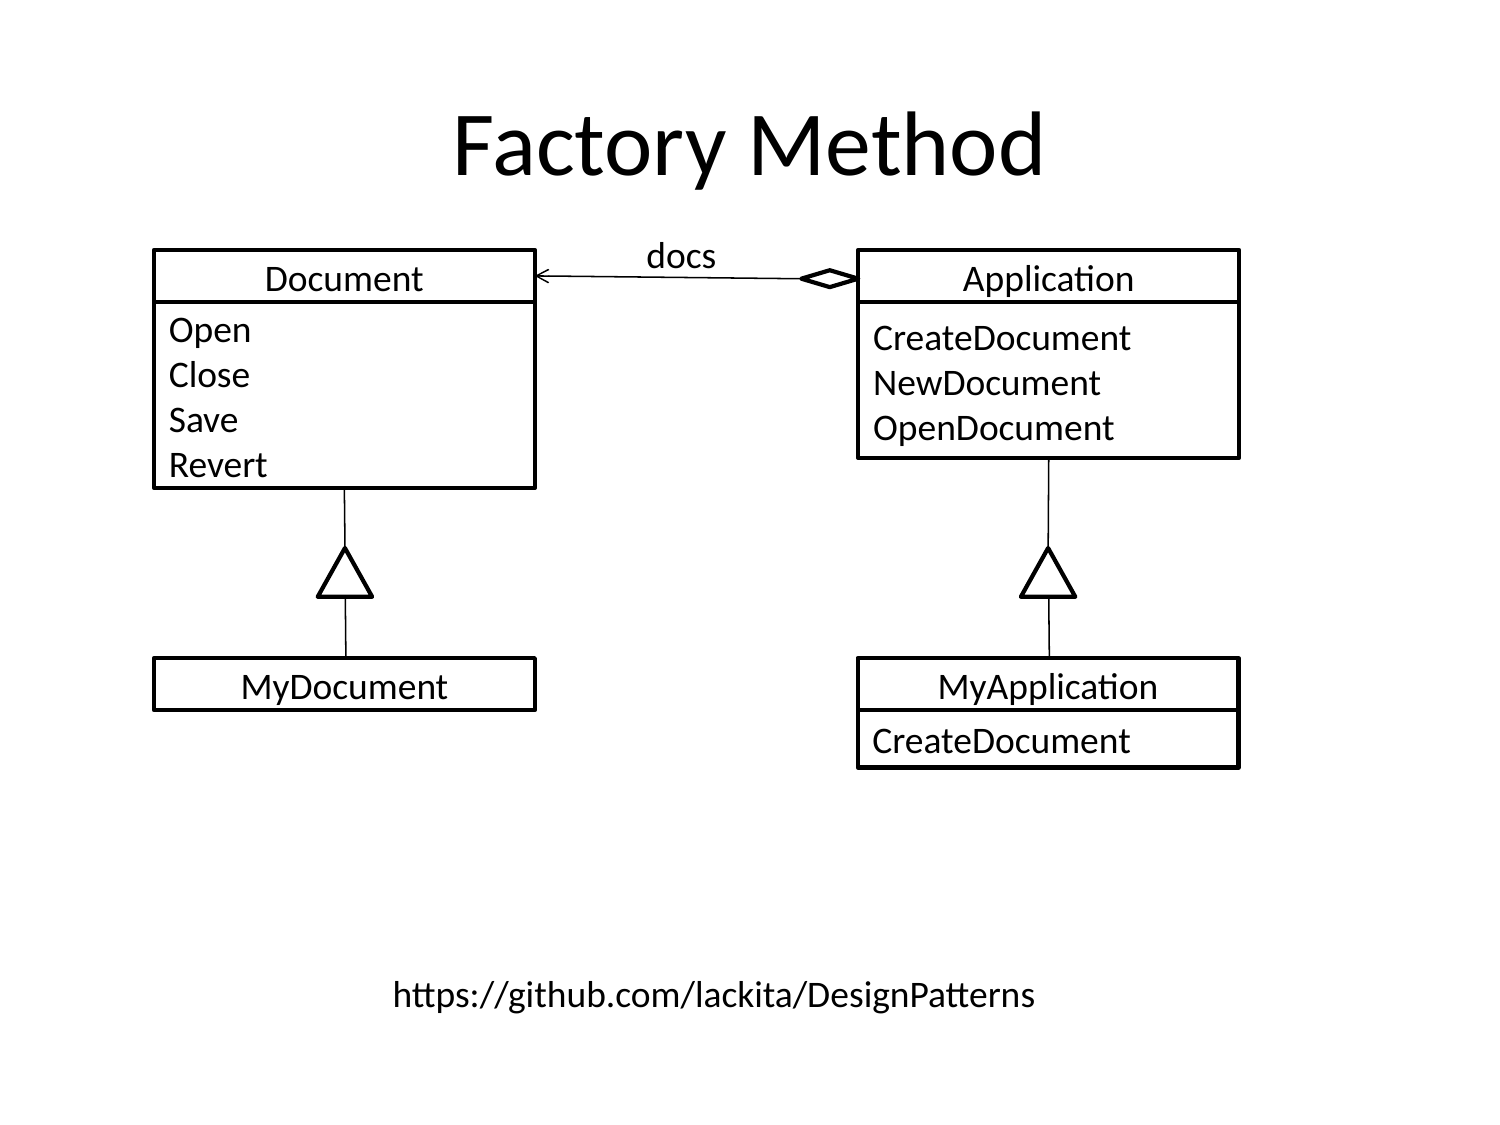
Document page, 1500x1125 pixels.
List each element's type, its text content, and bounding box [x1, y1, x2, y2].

text_box Application [856, 248, 1241, 304]
text_box Open Close Save Revert [152, 304, 537, 490]
text_box [1019, 551, 1078, 599]
text_box [802, 268, 861, 290]
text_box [534, 275, 802, 279]
text_box CreateDocument [856, 708, 1241, 770]
text_box MyApplication [856, 656, 1241, 708]
text_box [315, 551, 374, 599]
text_box CreateDocument NewDocument OpenDocument [856, 304, 1241, 460]
text_box https://github.com/lackita/DesignPatterns [377, 962, 1051, 1023]
title Factory Method [75, 45, 1425, 233]
text_box Document [152, 248, 537, 304]
text_box MyDocument [152, 656, 537, 712]
text_box docs [631, 223, 732, 274]
